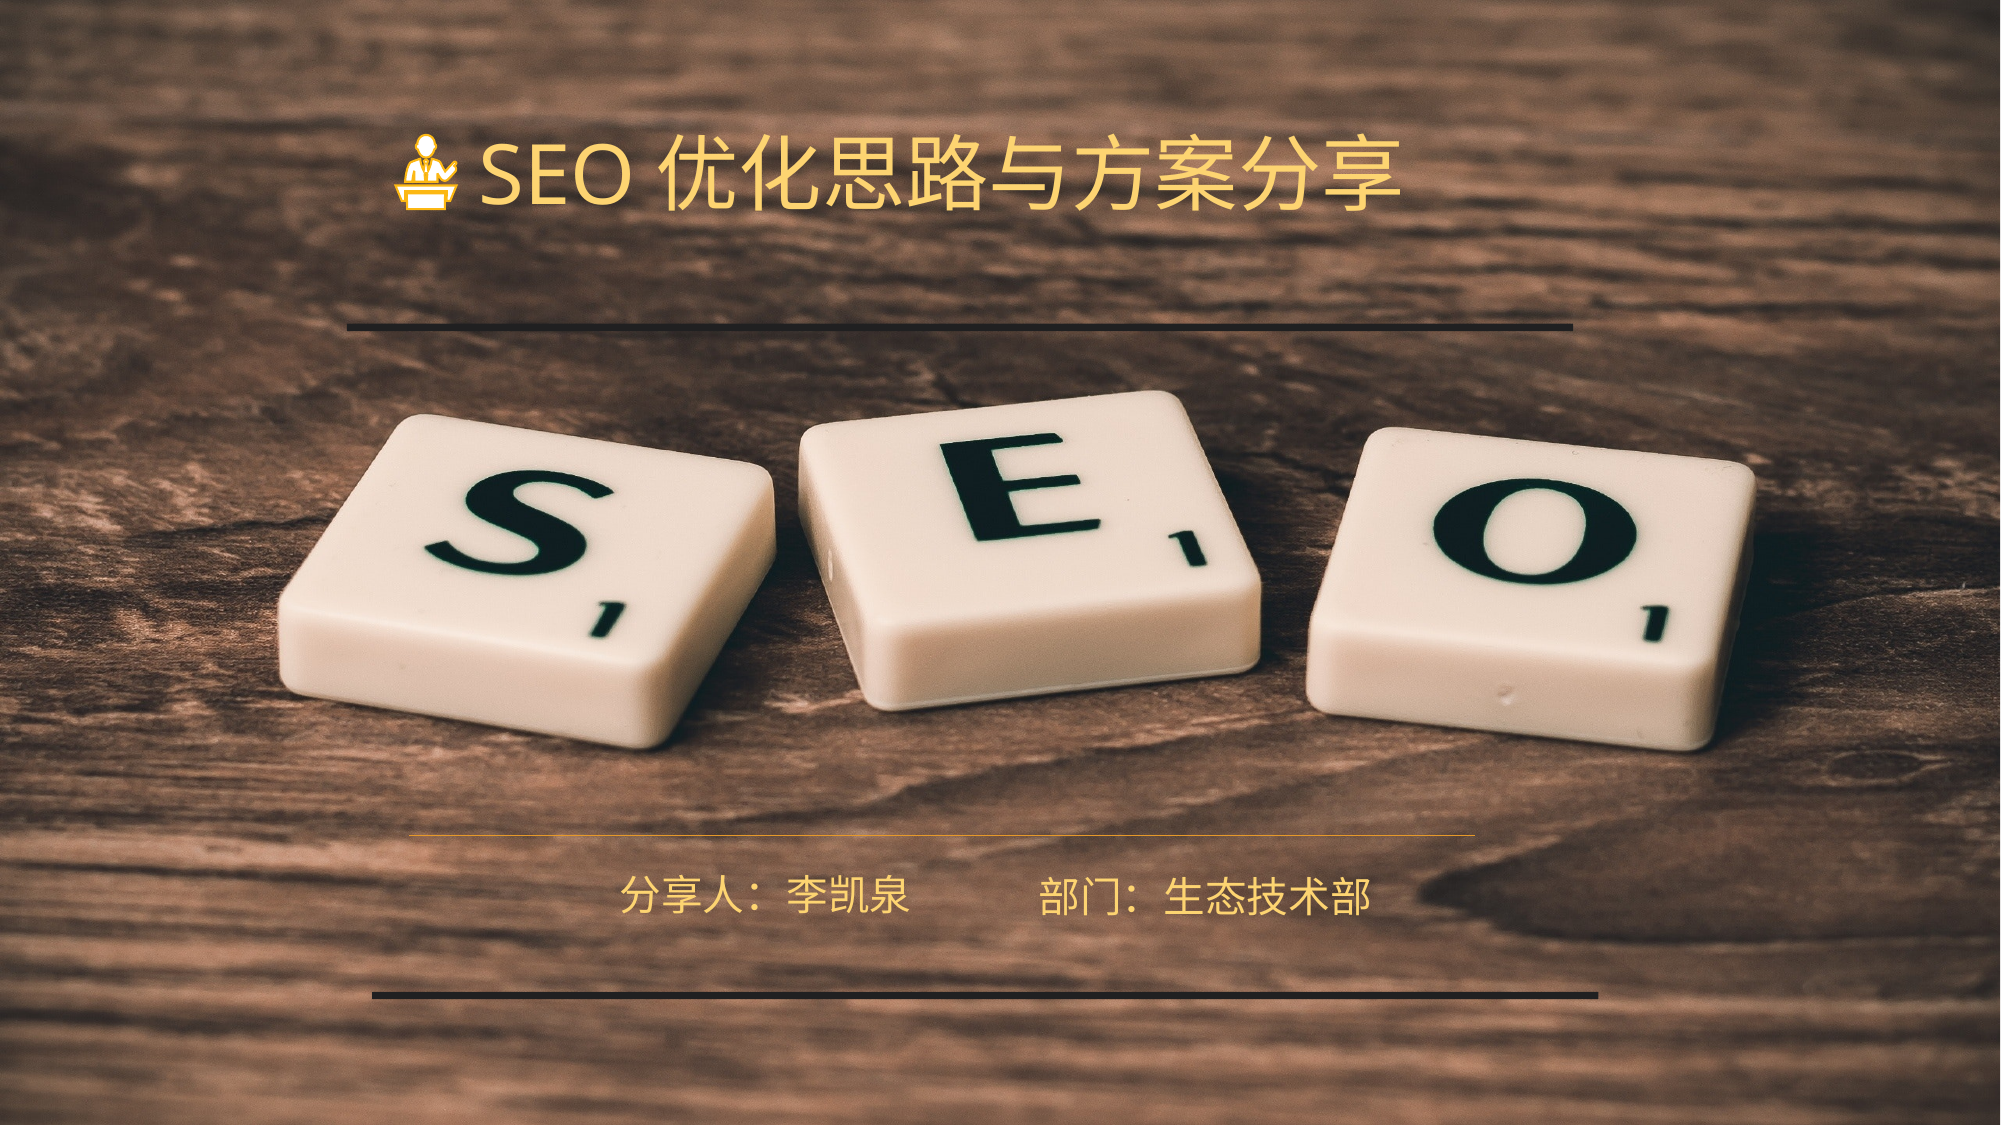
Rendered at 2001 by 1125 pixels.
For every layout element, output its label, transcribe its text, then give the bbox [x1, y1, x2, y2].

text_box [371, 991, 1599, 1000]
text_box [393, 184, 459, 211]
text_box [403, 133, 458, 183]
text_box 分享人：李凯泉 [604, 861, 927, 927]
text_box SEO优化思路与方案分享 [463, 114, 1420, 229]
text_box 部门：生态技术部 [1023, 863, 1387, 928]
text_box [346, 323, 1574, 332]
picture [0, 0, 2001, 1125]
